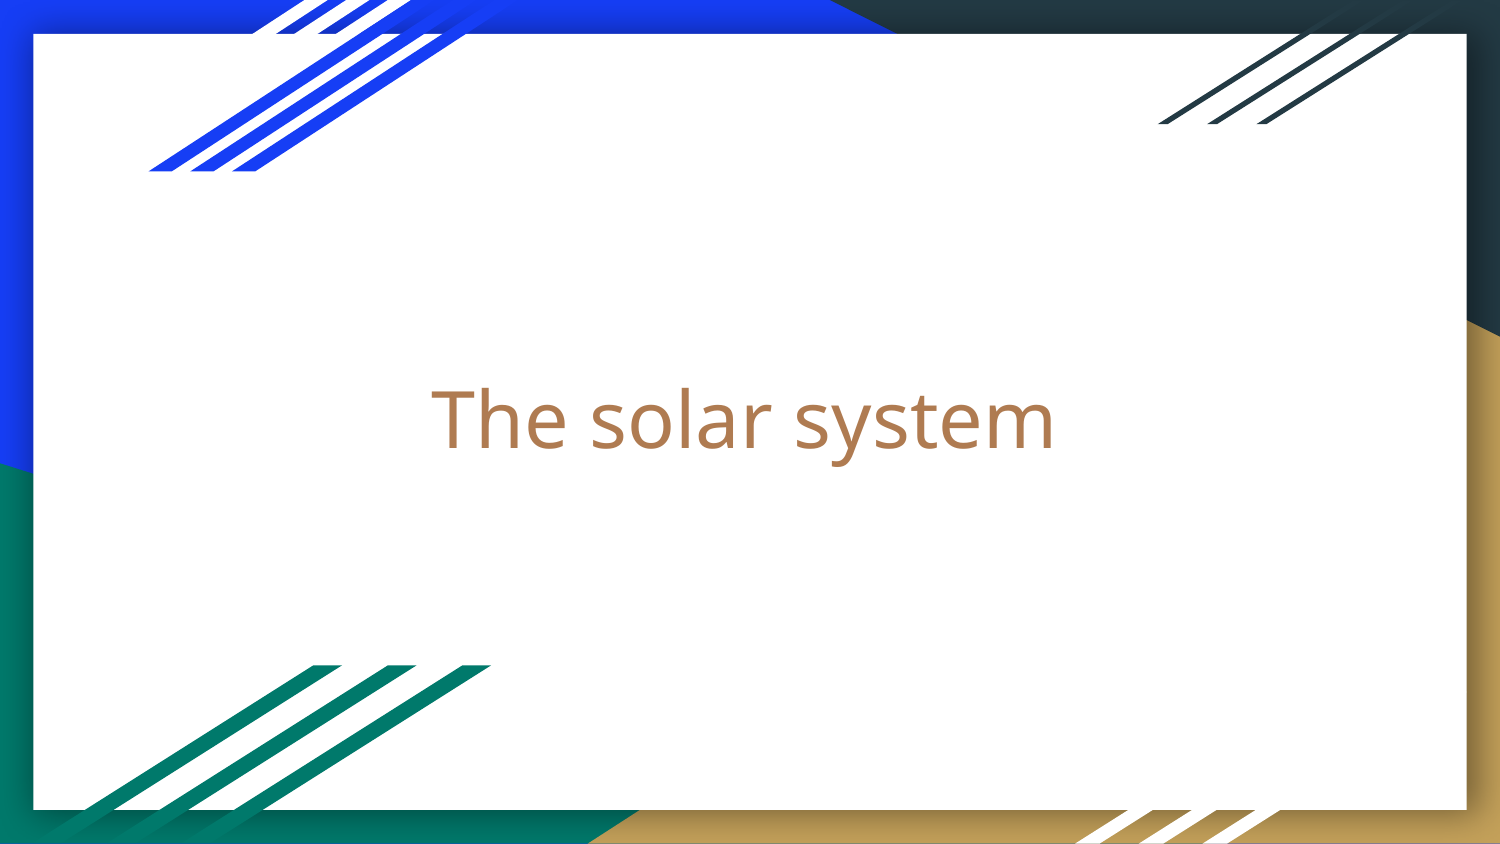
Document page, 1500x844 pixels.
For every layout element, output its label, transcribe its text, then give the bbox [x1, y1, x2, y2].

title The solar system [304, 298, 1185, 537]
